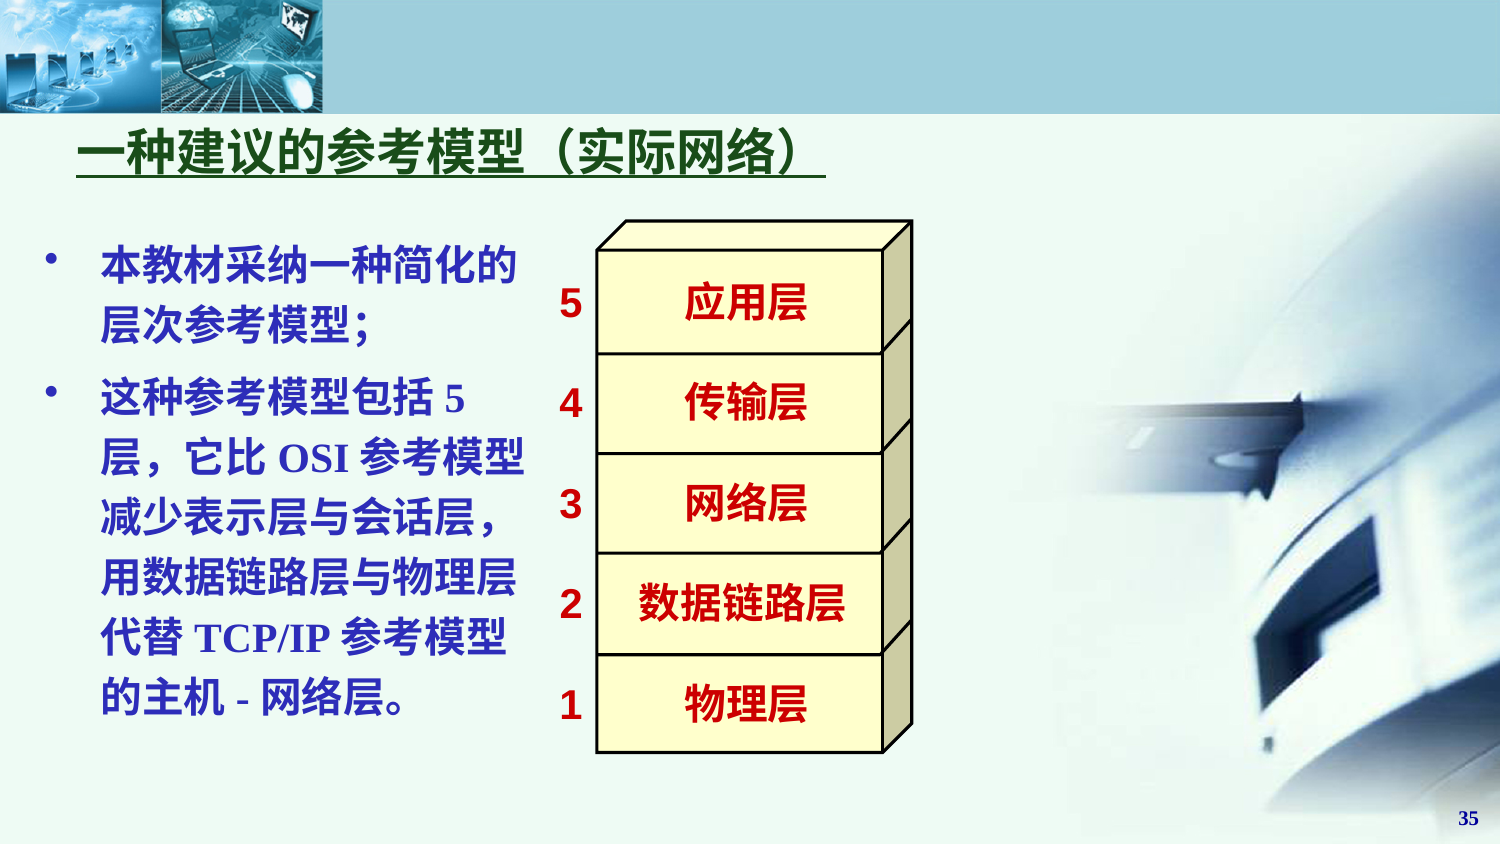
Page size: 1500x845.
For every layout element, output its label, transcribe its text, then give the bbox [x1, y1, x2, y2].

picture [0, 1, 1500, 844]
footer 35 [1019, 796, 1495, 836]
list 本教材采纳一种简化的层次参考模型； 这种参考模型包括5层，它比OSI参考模型减少表示层与会话层，用数据链路层与物理层代替TCP/IP参考模型的主机-网络层。 [29, 220, 562, 770]
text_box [548, 220, 912, 753]
title 一种建议的参考模型（实际网络） [61, 80, 1117, 222]
